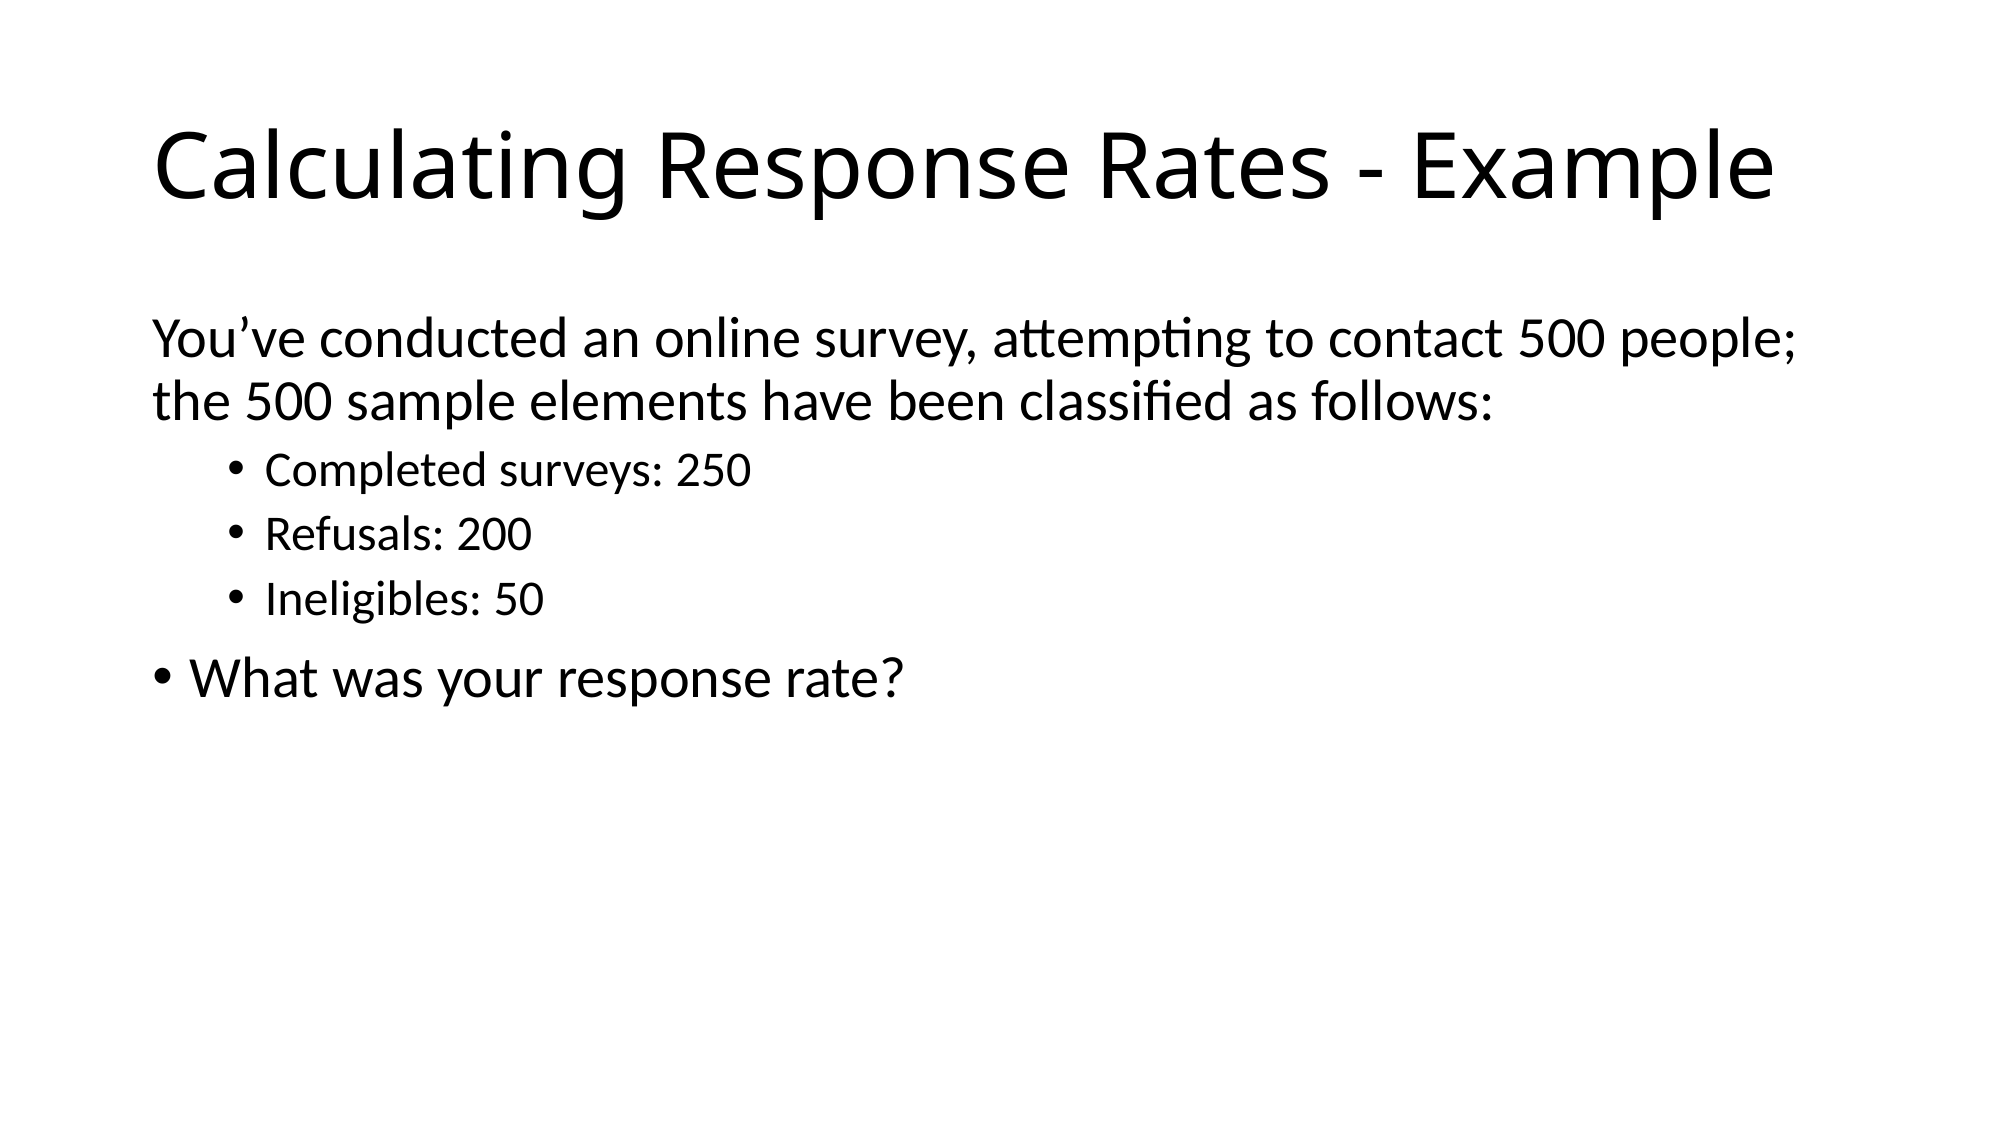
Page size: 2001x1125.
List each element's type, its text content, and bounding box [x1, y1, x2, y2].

title Calculating Response Rates - Example [137, 59, 1863, 278]
